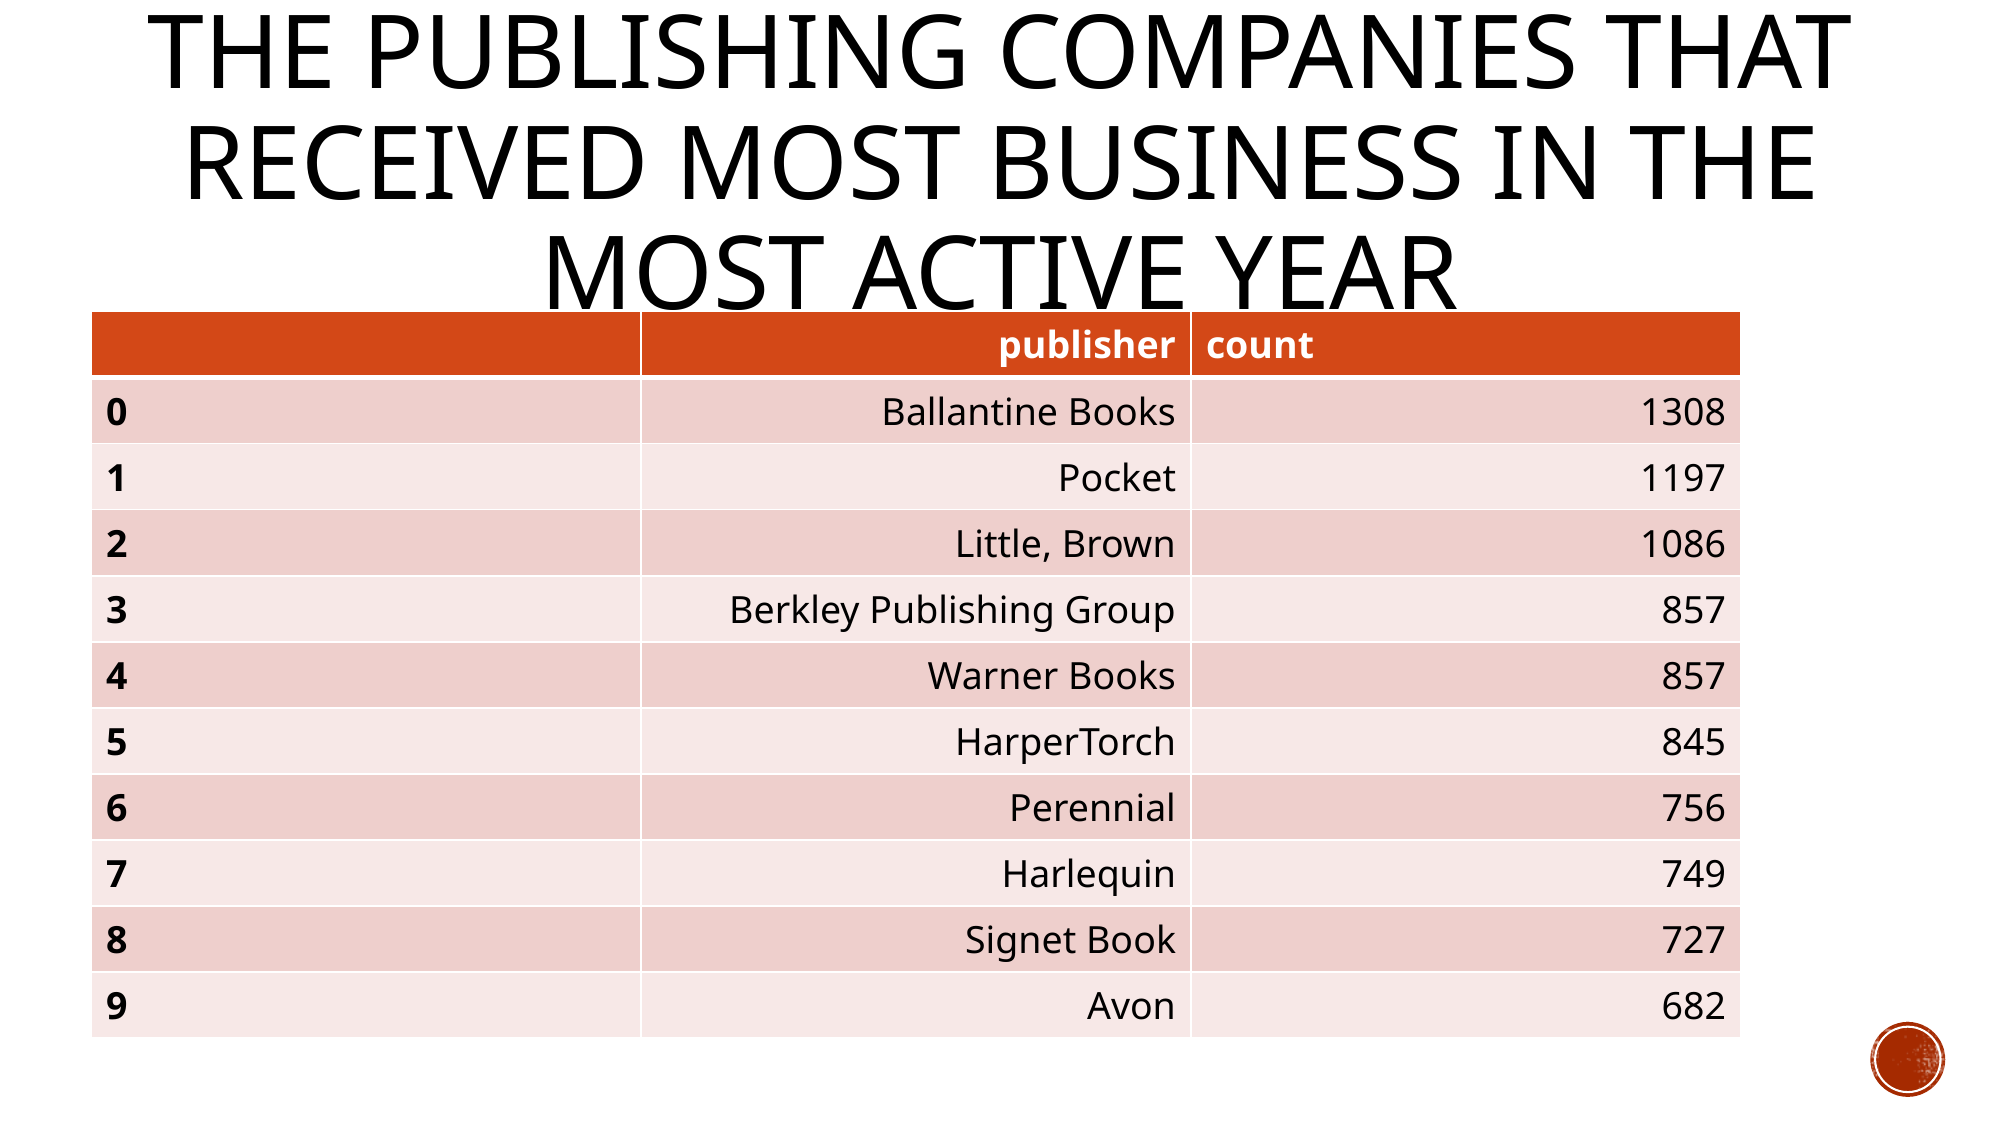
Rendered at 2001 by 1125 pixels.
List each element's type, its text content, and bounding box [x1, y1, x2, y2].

table_cell 1308 [1192, 380, 1740, 443]
table_cell Signet Book [642, 907, 1190, 971]
table_cell 756 [1192, 775, 1740, 839]
table_cell Perennial [642, 775, 1190, 839]
title The publishing companies that received most business in the most active year [28, 34, 1972, 299]
table_cell Little, Brown [642, 510, 1190, 575]
table_cell 749 [1192, 841, 1740, 905]
table_cell 2 [92, 510, 640, 575]
table_cell 857 [1192, 577, 1740, 641]
table_cell 8 [92, 907, 640, 971]
table_cell Warner Books [642, 643, 1190, 707]
table_cell Pocket [642, 444, 1190, 509]
table_cell 857 [1192, 643, 1740, 707]
table_cell 1086 [1192, 510, 1740, 575]
table_cell HarperTorch [642, 709, 1190, 773]
table_cell 3 [92, 577, 640, 641]
table_cell 6 [92, 775, 640, 839]
table_cell 727 [1192, 907, 1740, 971]
table_cell 4 [92, 643, 640, 707]
table_cell Berkley Publishing Group [642, 577, 1190, 641]
table_header publisher [642, 312, 1190, 375]
table_cell Avon [642, 973, 1190, 1037]
table_cell 682 [1192, 973, 1740, 1037]
table_cell 0 [92, 380, 640, 443]
table_header [92, 312, 640, 375]
table_header count [1192, 312, 1740, 375]
table_cell 7 [92, 841, 640, 905]
table_cell Harlequin [642, 841, 1190, 905]
table_cell 845 [1192, 709, 1740, 773]
table_cell Ballantine Books [642, 380, 1190, 443]
table_cell 9 [92, 973, 640, 1037]
table_cell 1 [92, 444, 640, 509]
table_cell 1197 [1192, 444, 1740, 509]
table_cell 5 [92, 709, 640, 773]
